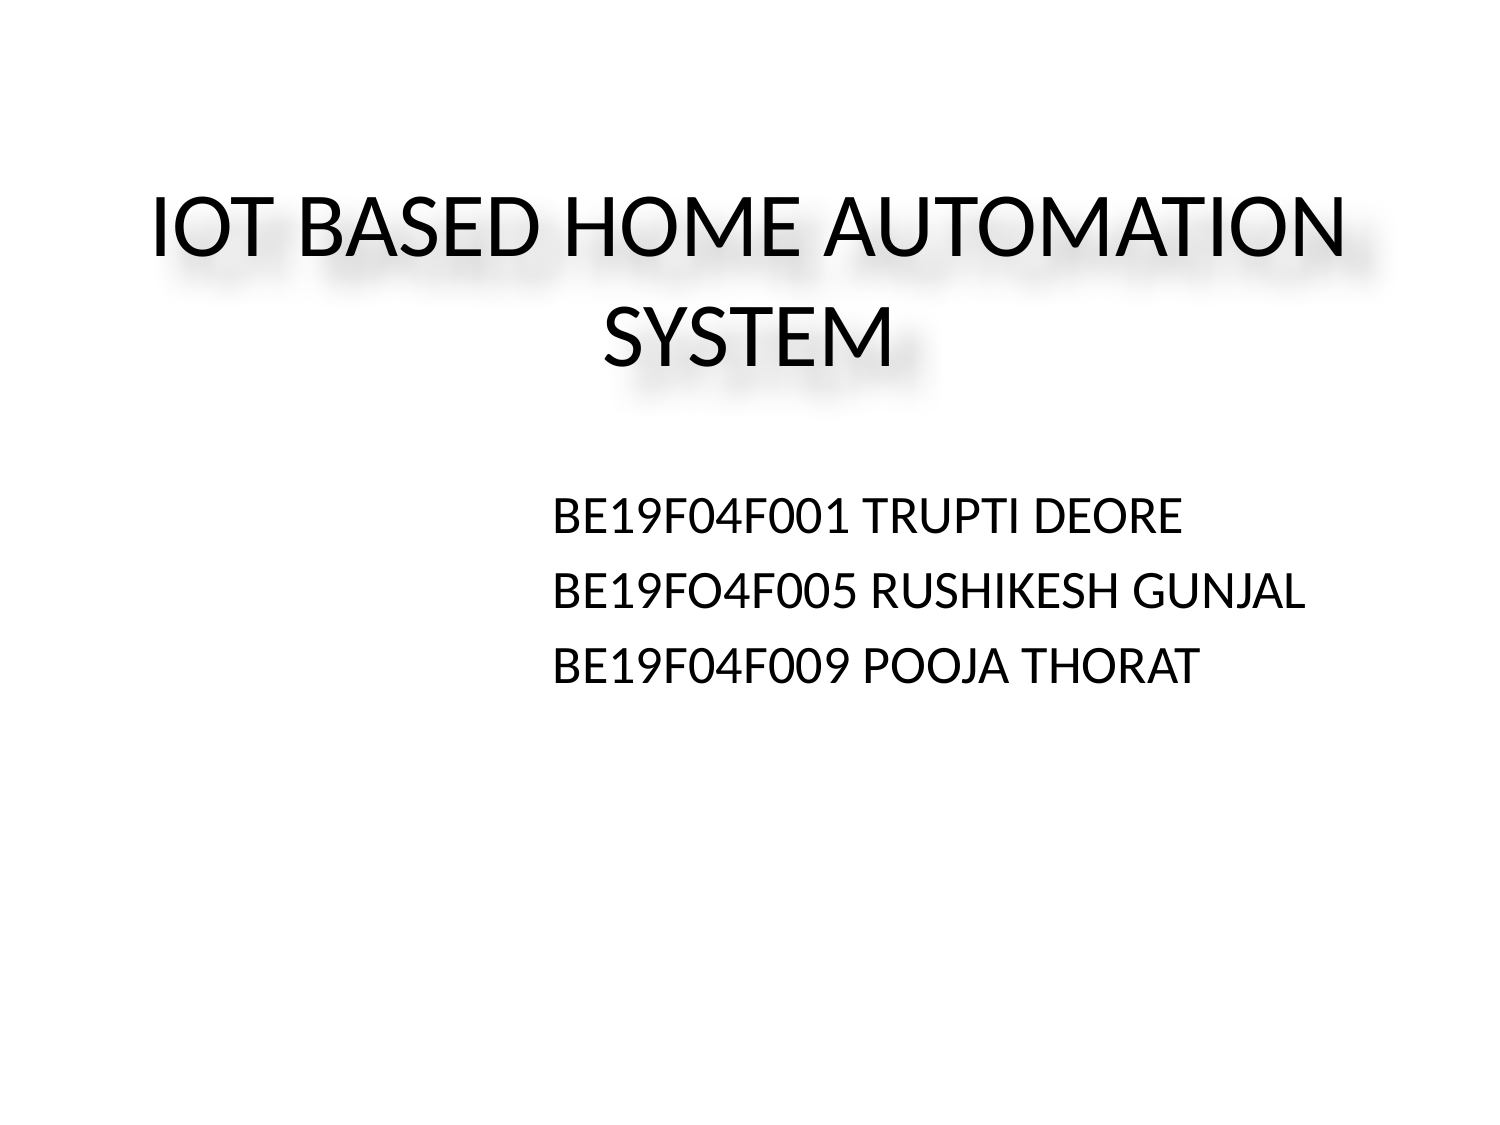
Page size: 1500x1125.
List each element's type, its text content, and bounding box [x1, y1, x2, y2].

subtitle BE19F04F001 TRUPTI DEORE BE19FO4F005 RUSHIKESH GUNJAL BE19F04F009 POOJA THORAT [537, 462, 1375, 850]
title IOT BASED HOME AUTOMATION SYSTEM [112, 112, 1388, 438]
